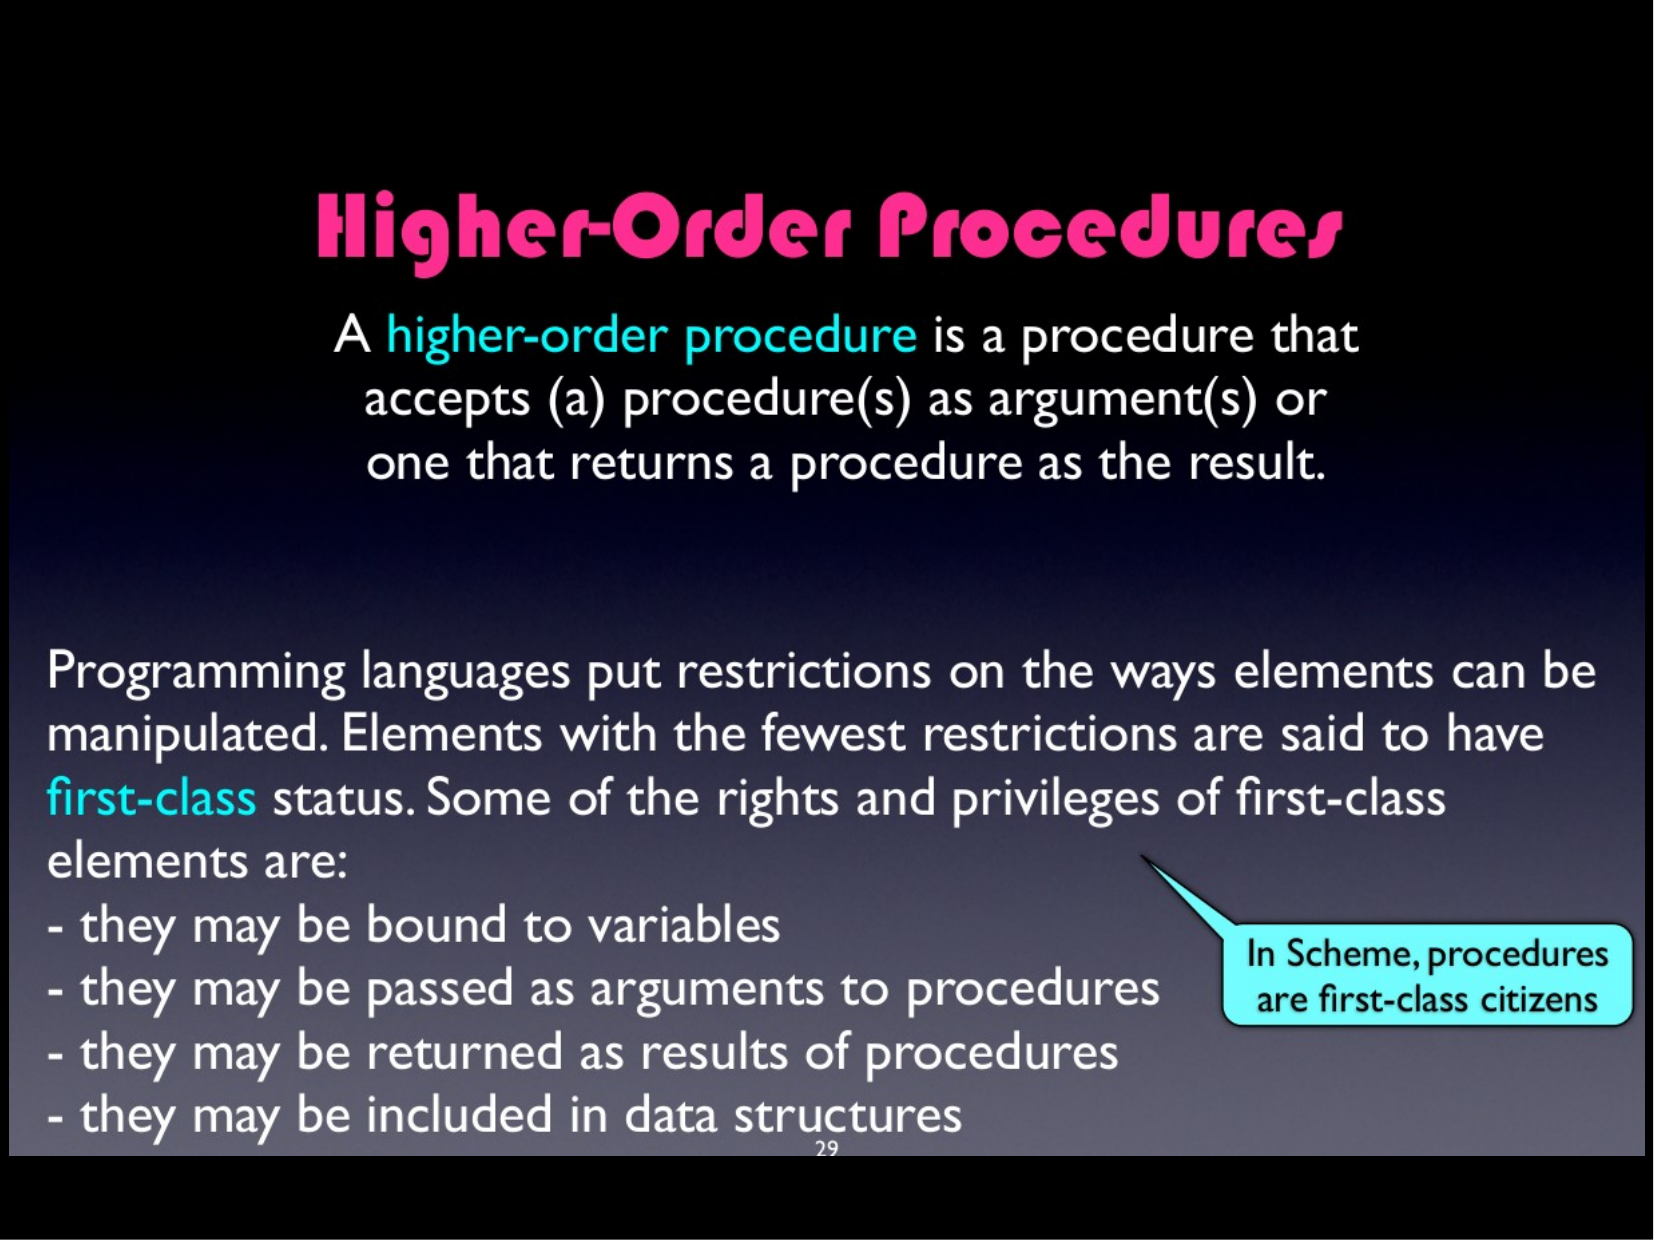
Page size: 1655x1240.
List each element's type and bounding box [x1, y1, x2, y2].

text_box [9, 146, 1645, 1156]
